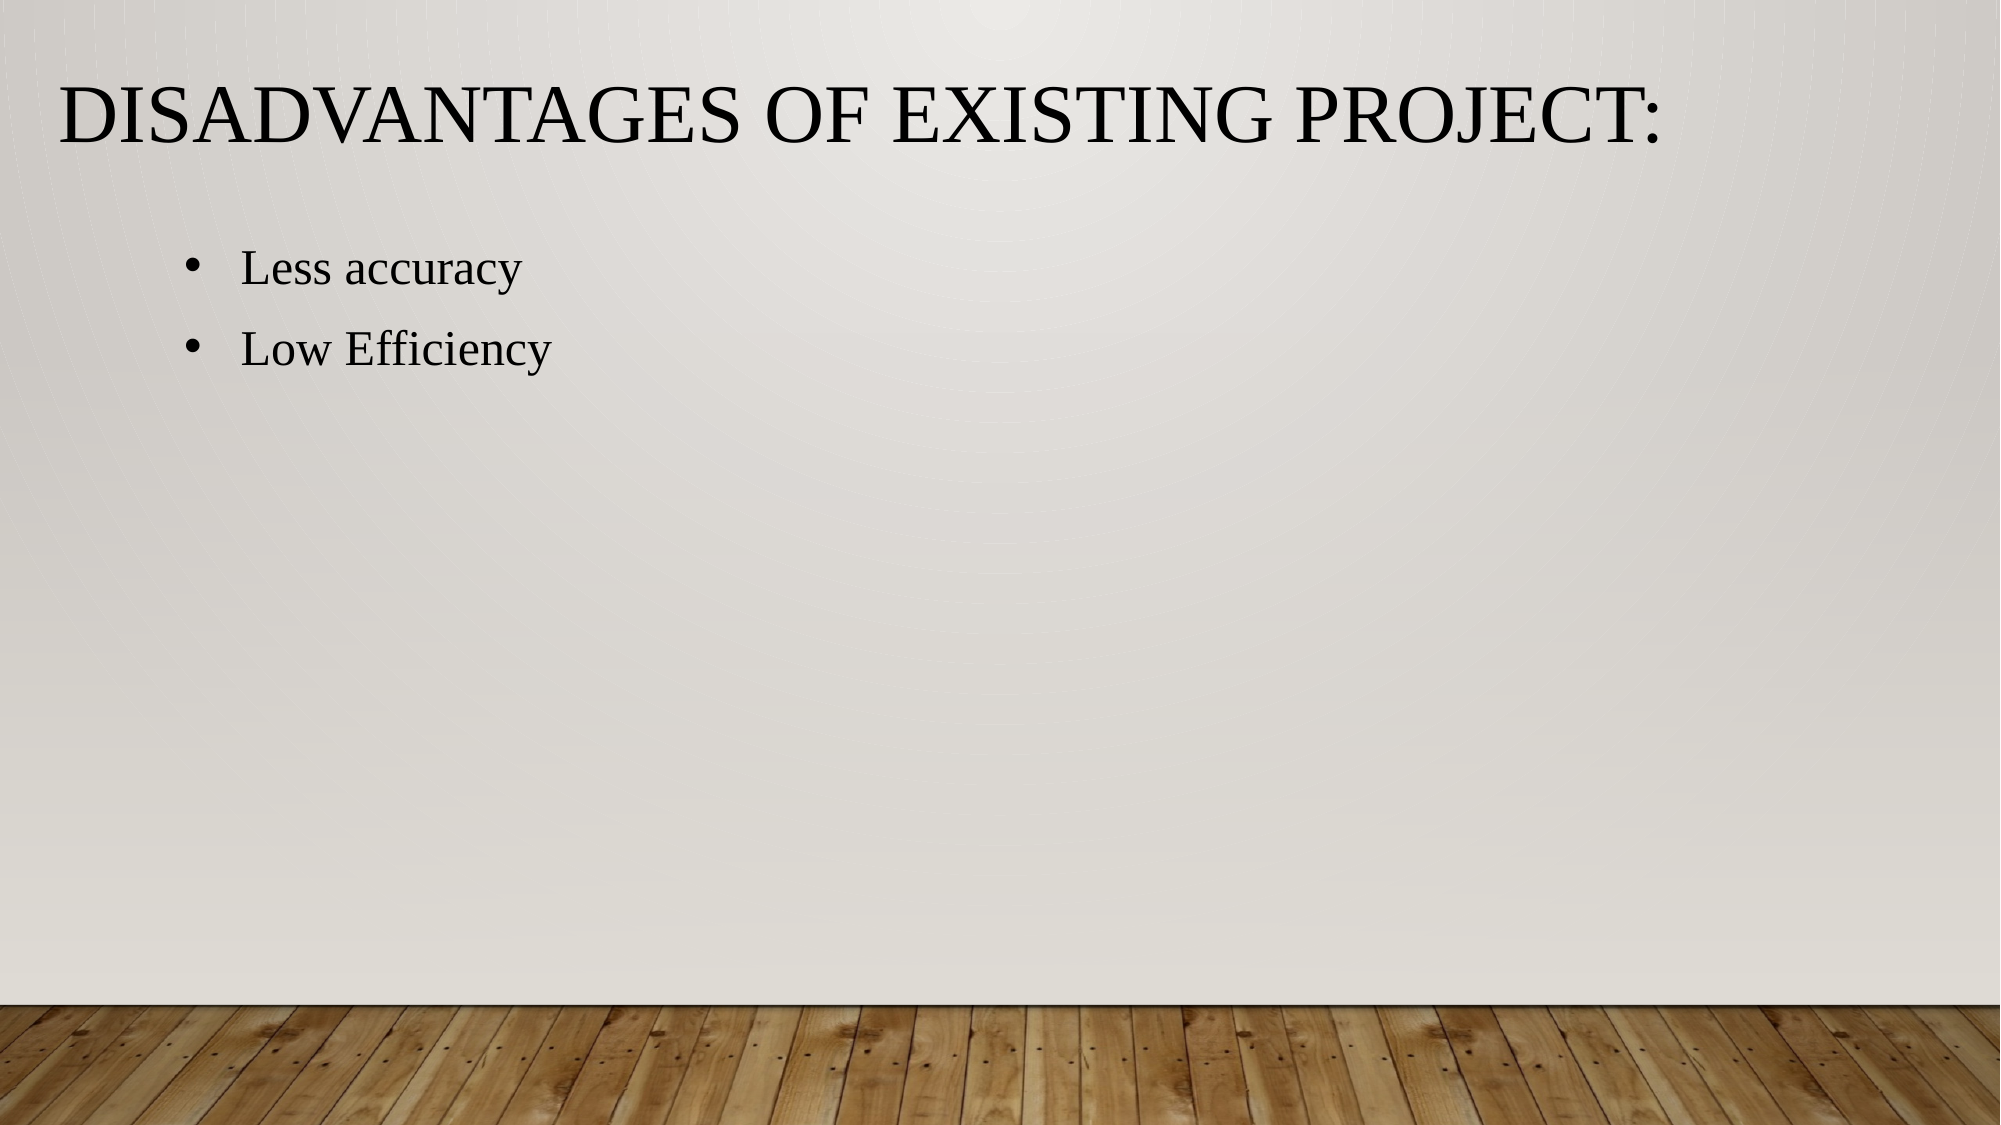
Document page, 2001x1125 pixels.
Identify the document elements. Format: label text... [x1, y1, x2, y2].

text_box Less accuracy Low Efficiency [169, 197, 688, 383]
picture [0, 1005, 2000, 1125]
text_box DISADVANTAGES OF EXISTING PROJECT: [43, 52, 1756, 167]
